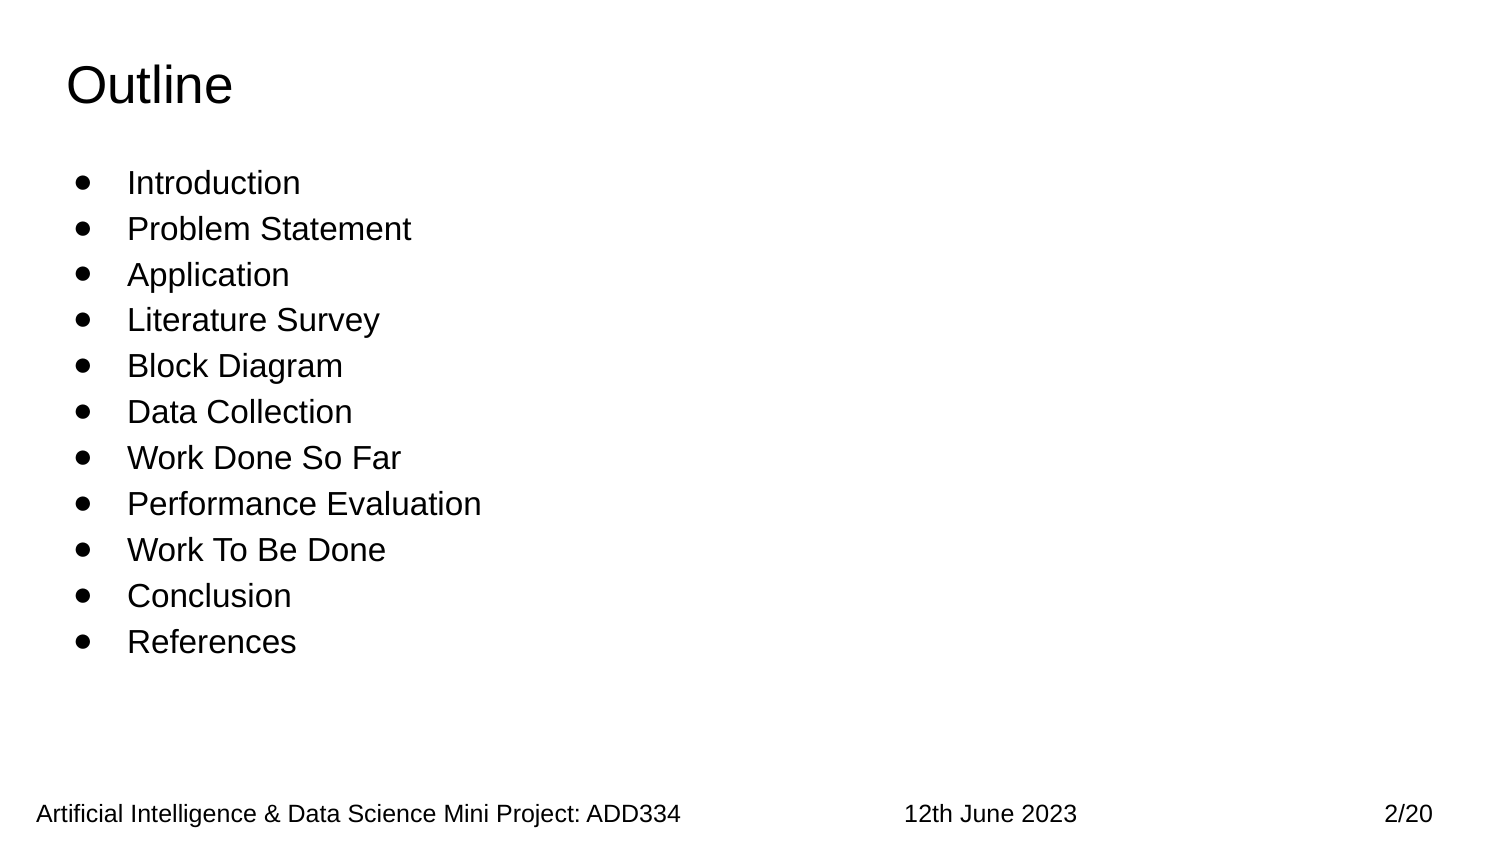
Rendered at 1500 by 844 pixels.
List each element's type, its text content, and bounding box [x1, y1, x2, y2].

text_box Artificial Intelligence & Data Science Mini Project: ADD334 12th June 2023 2/20 [0, 782, 1500, 843]
title Outline [51, 35, 1449, 130]
list Introduction Problem Statement Application Literature Survey Block Diagram Data Collection Work Done So Far Performance Evaluation Work To Be Done Conclusion References [37, 139, 1435, 782]
